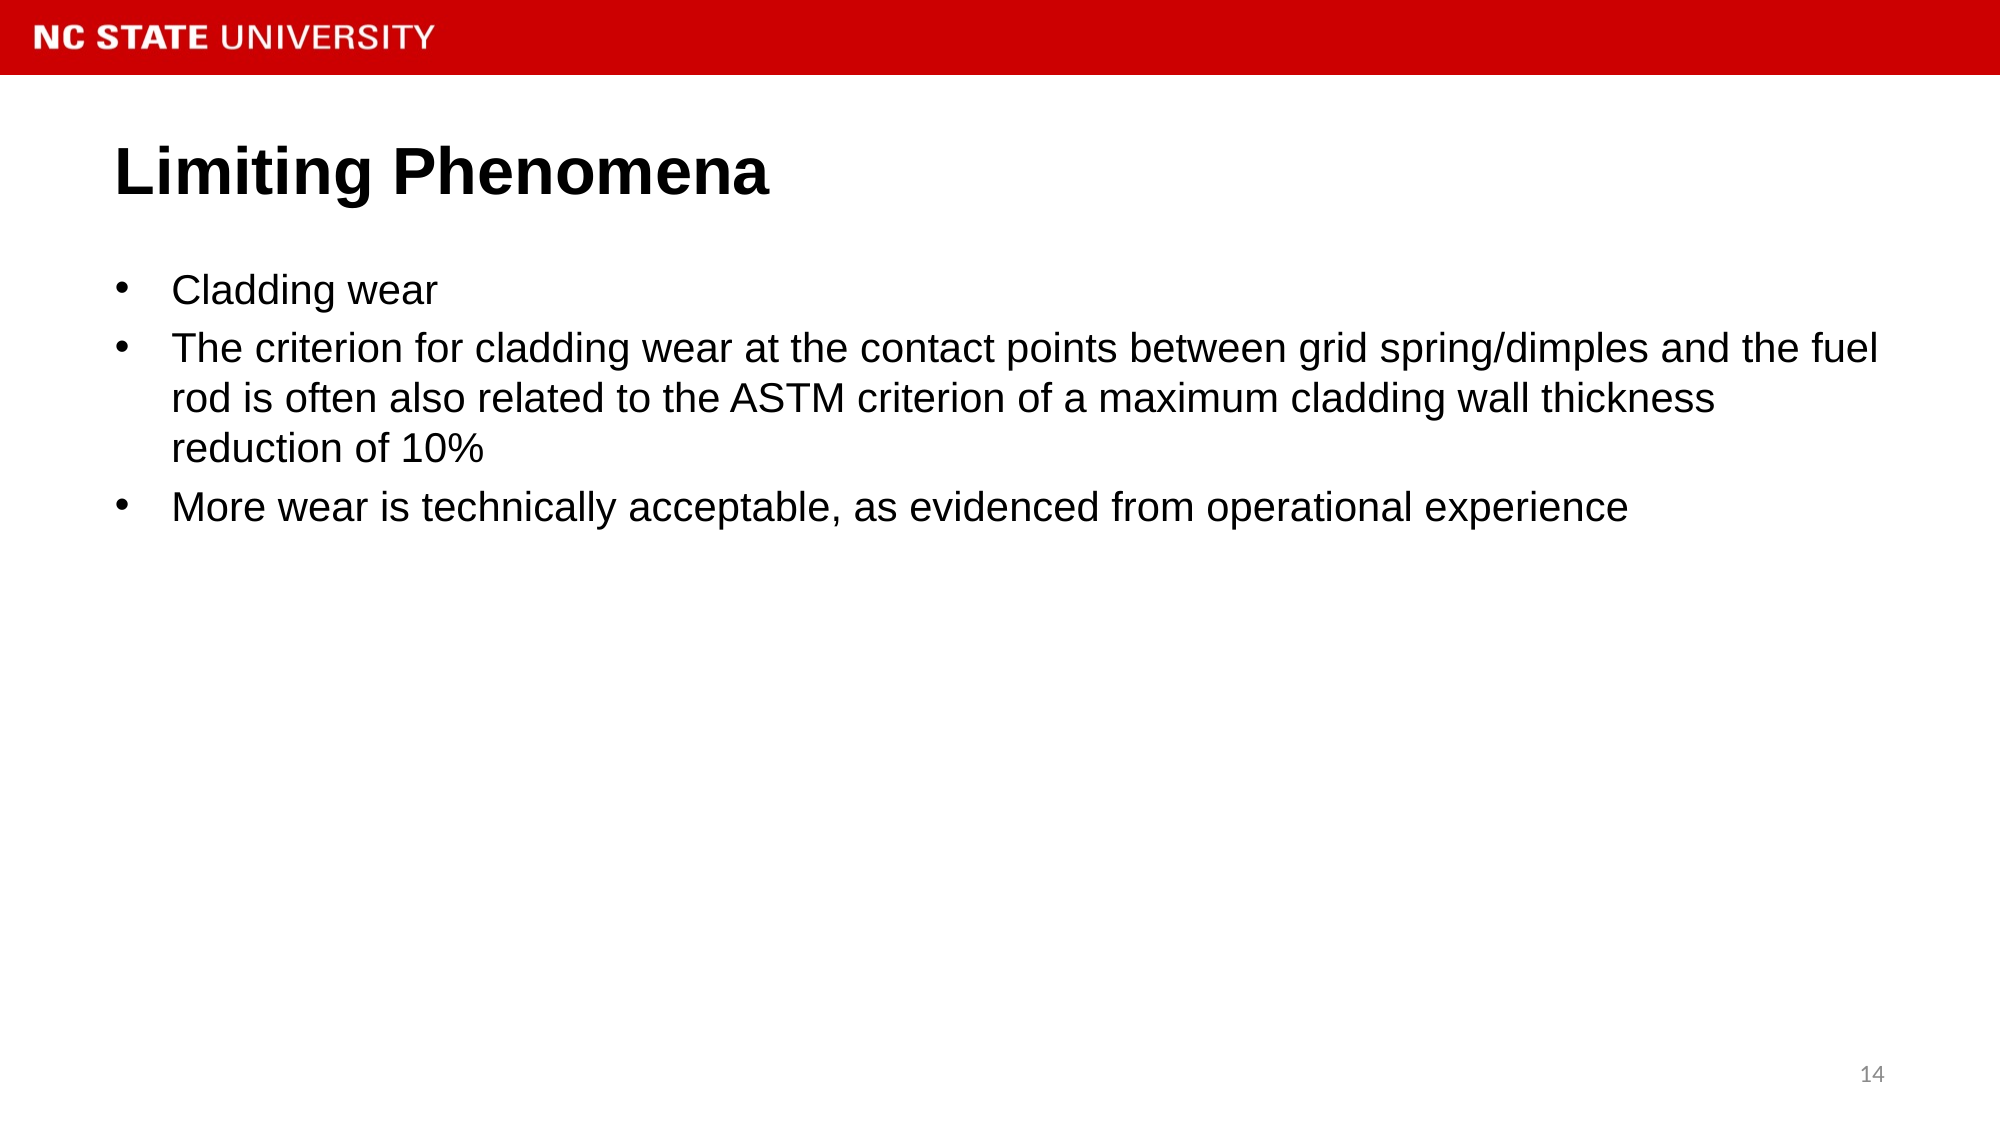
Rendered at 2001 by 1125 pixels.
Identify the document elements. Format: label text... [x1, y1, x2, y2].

list Cladding wear The criterion for cladding wear at the contact points between grid spring/dimples and the fuel rod is often also related to the ASTM criterion of a maximum cladding wall thickness reduction of 10% More wear is technically acceptable, as evidenced from operational experience [99, 255, 1900, 1005]
picture [0, 0, 2000, 75]
slide_number 14 [1433, 1042, 1900, 1103]
title Limiting Phenomena [99, 79, 1900, 255]
